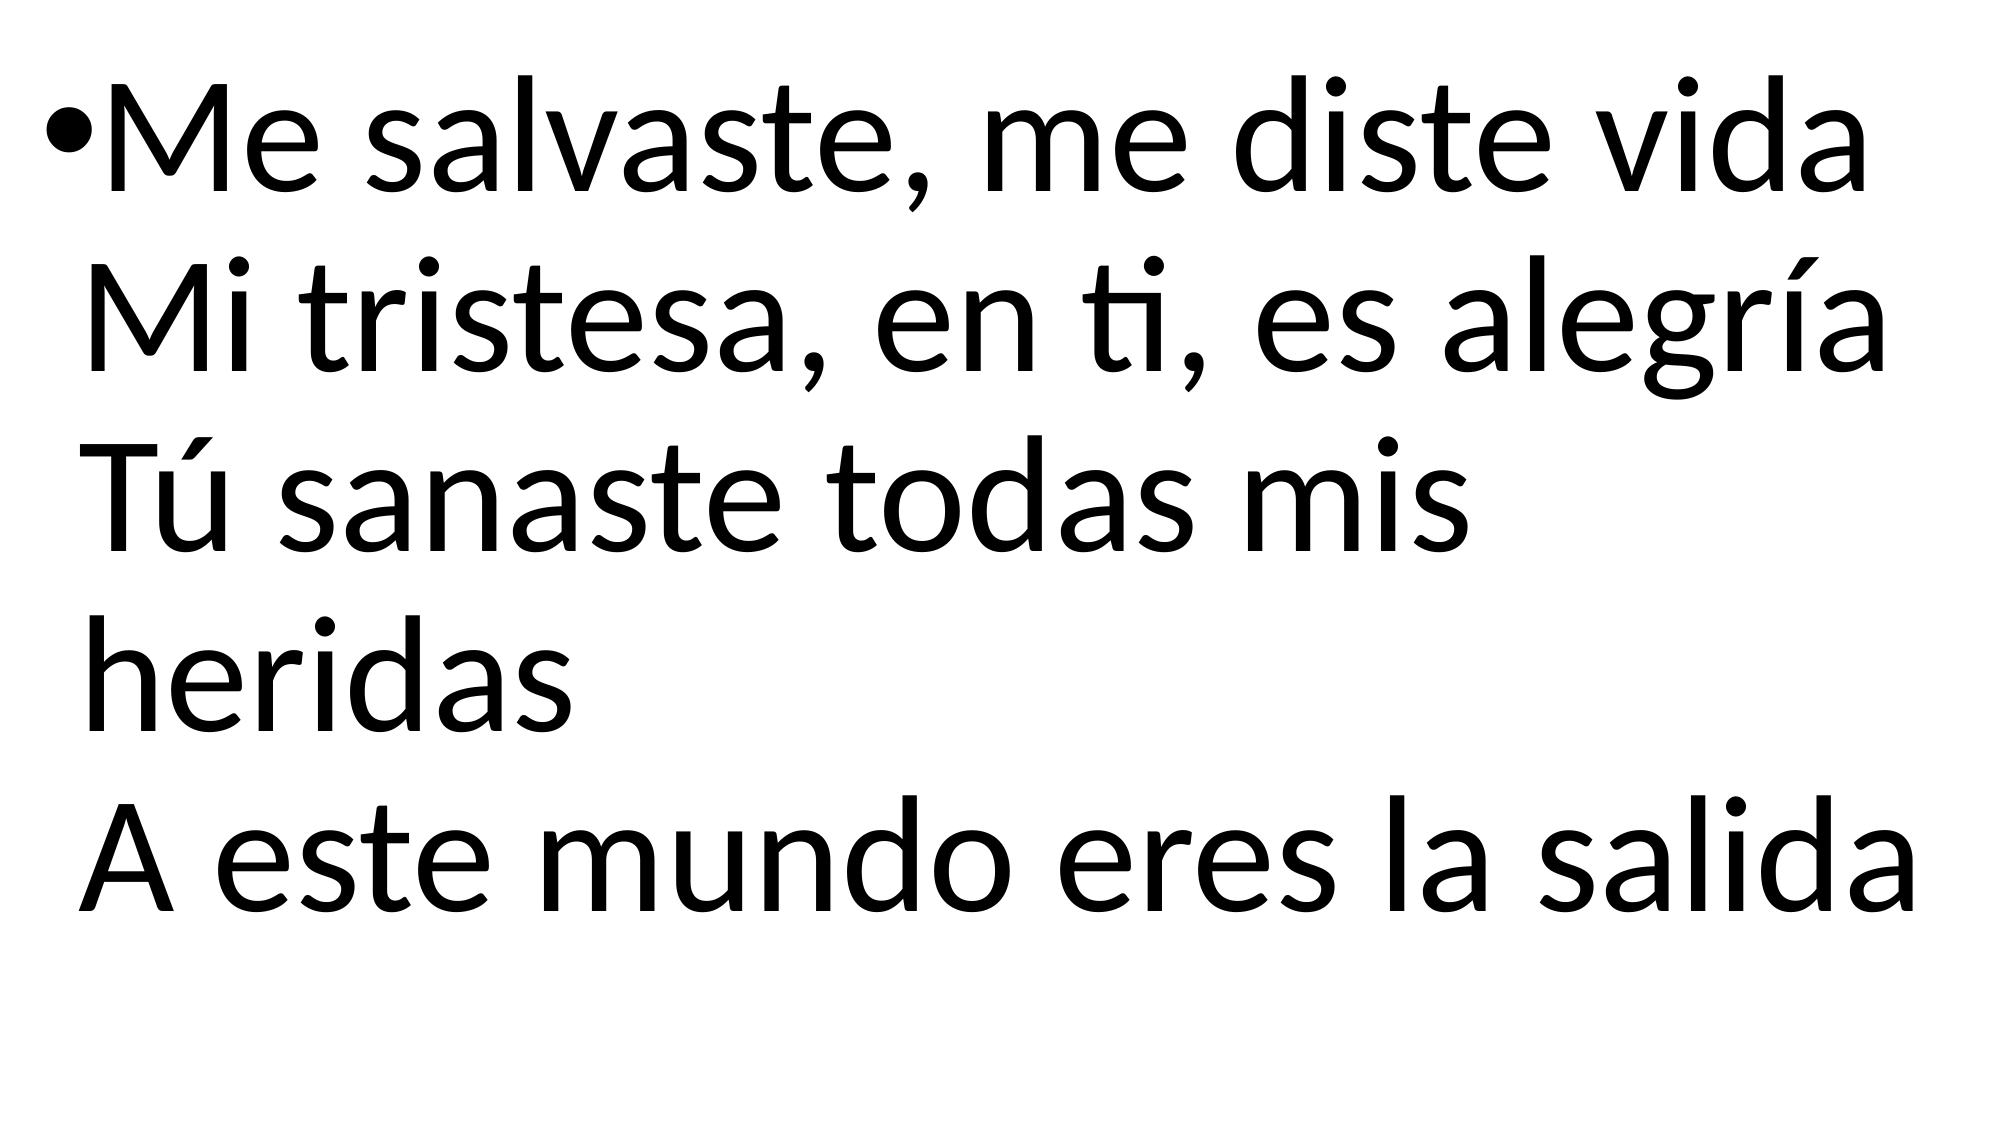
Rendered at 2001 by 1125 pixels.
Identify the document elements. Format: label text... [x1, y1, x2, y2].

list Me salvaste, me diste vida Mi tristesa, en ti, es alegría Tú sanaste todas mis heridas A este mundo eres la salida [25, 39, 1977, 1089]
